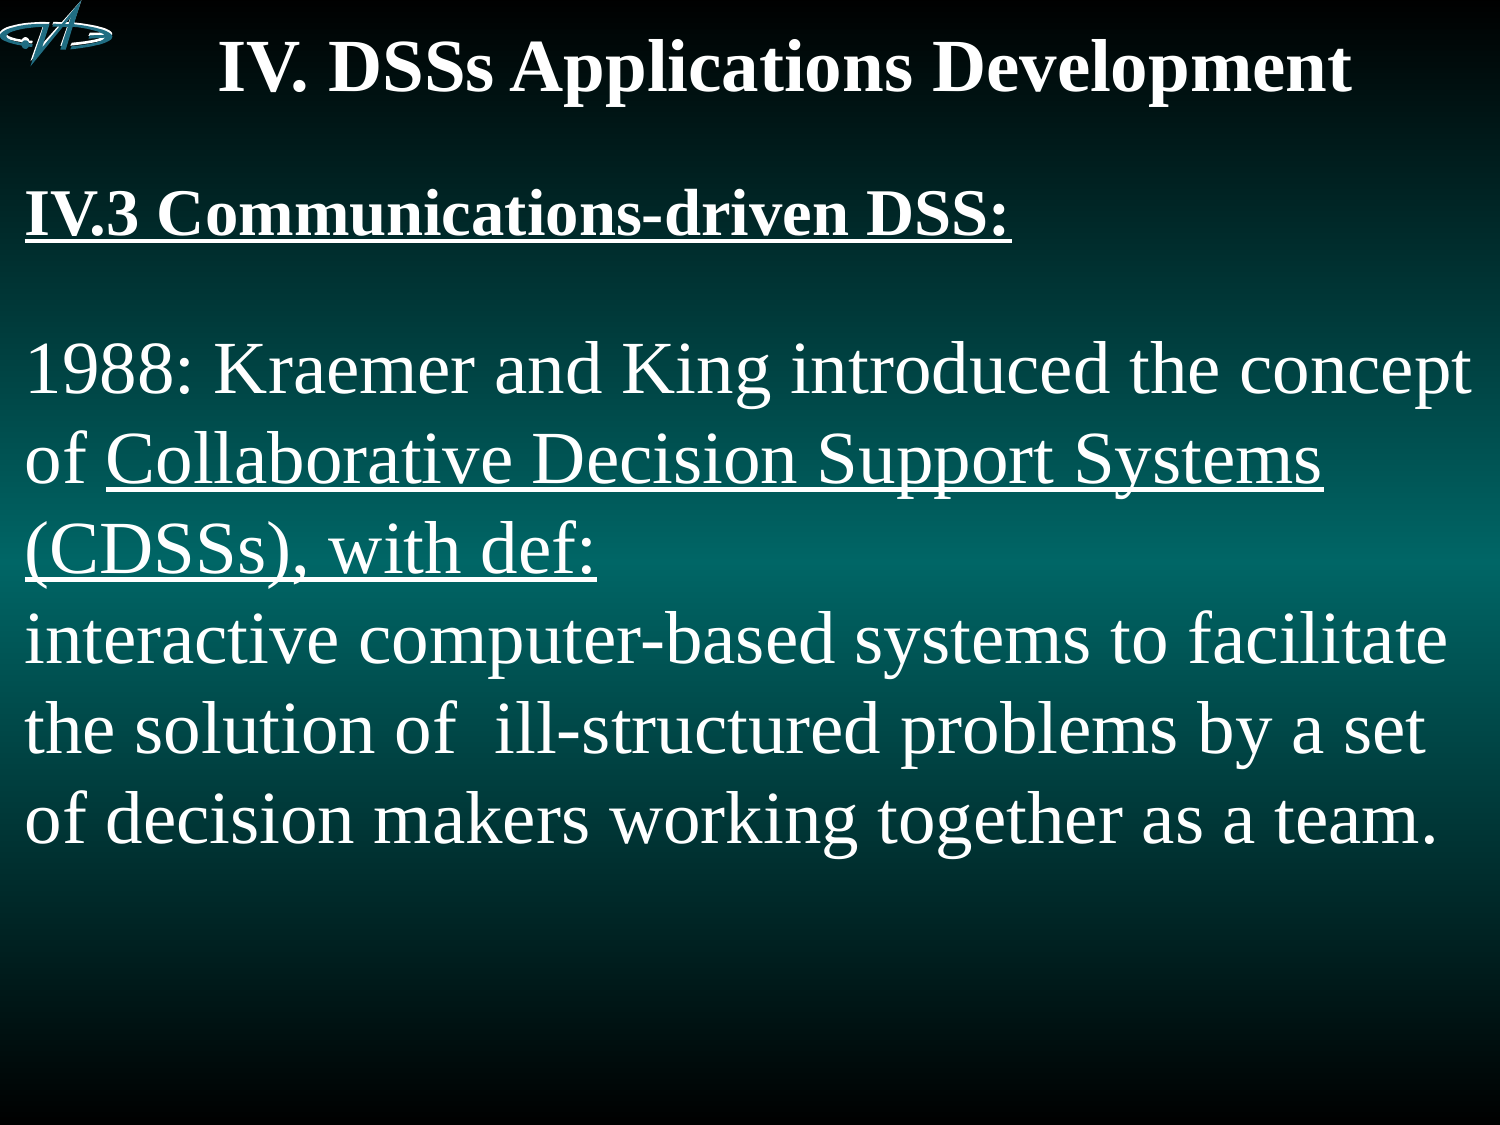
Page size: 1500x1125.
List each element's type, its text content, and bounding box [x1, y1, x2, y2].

text_box IV.3 Communications-driven DSS: 1988: Kraemer and King introduced the concept of Collaborative Decision Support Systems (CDSSs), with def: interactive computer-based systems to facilitate the solution of ill-structured problems by a set of decision makers working together as a team. [9, 160, 1491, 1059]
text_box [0, 0, 113, 67]
title IV. DSSs Applications Development [112, 19, 1459, 114]
